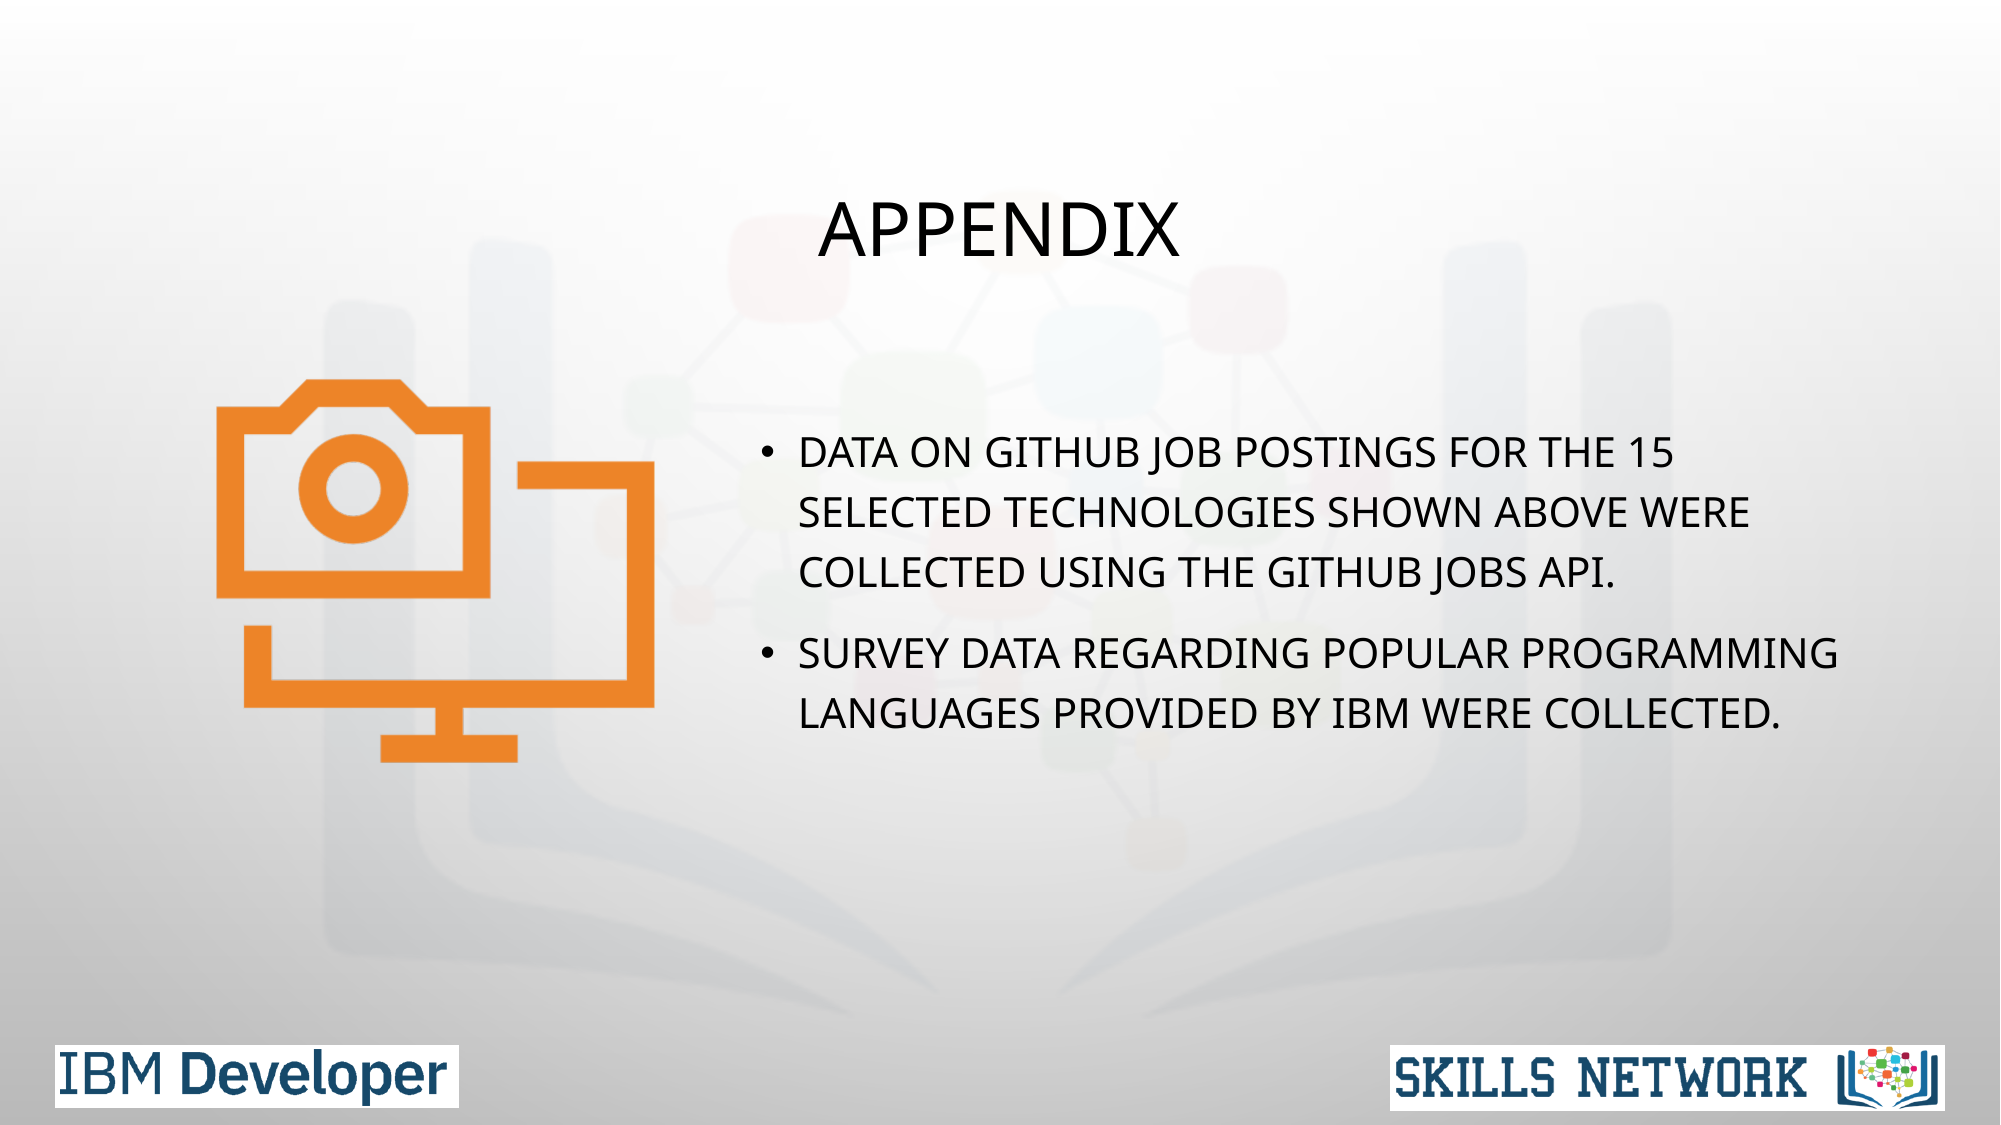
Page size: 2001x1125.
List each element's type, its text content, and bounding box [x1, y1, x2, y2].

picture [0, 0, 2000, 1125]
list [172, 303, 698, 828]
list Data on GitHub job postings for the 15 selected technologies shown above were collected using the GitHub Jobs API. survey data regarding popular programming languages provided by IBM were collected. [745, 408, 1863, 1014]
title APPENDIX [149, 101, 1851, 364]
